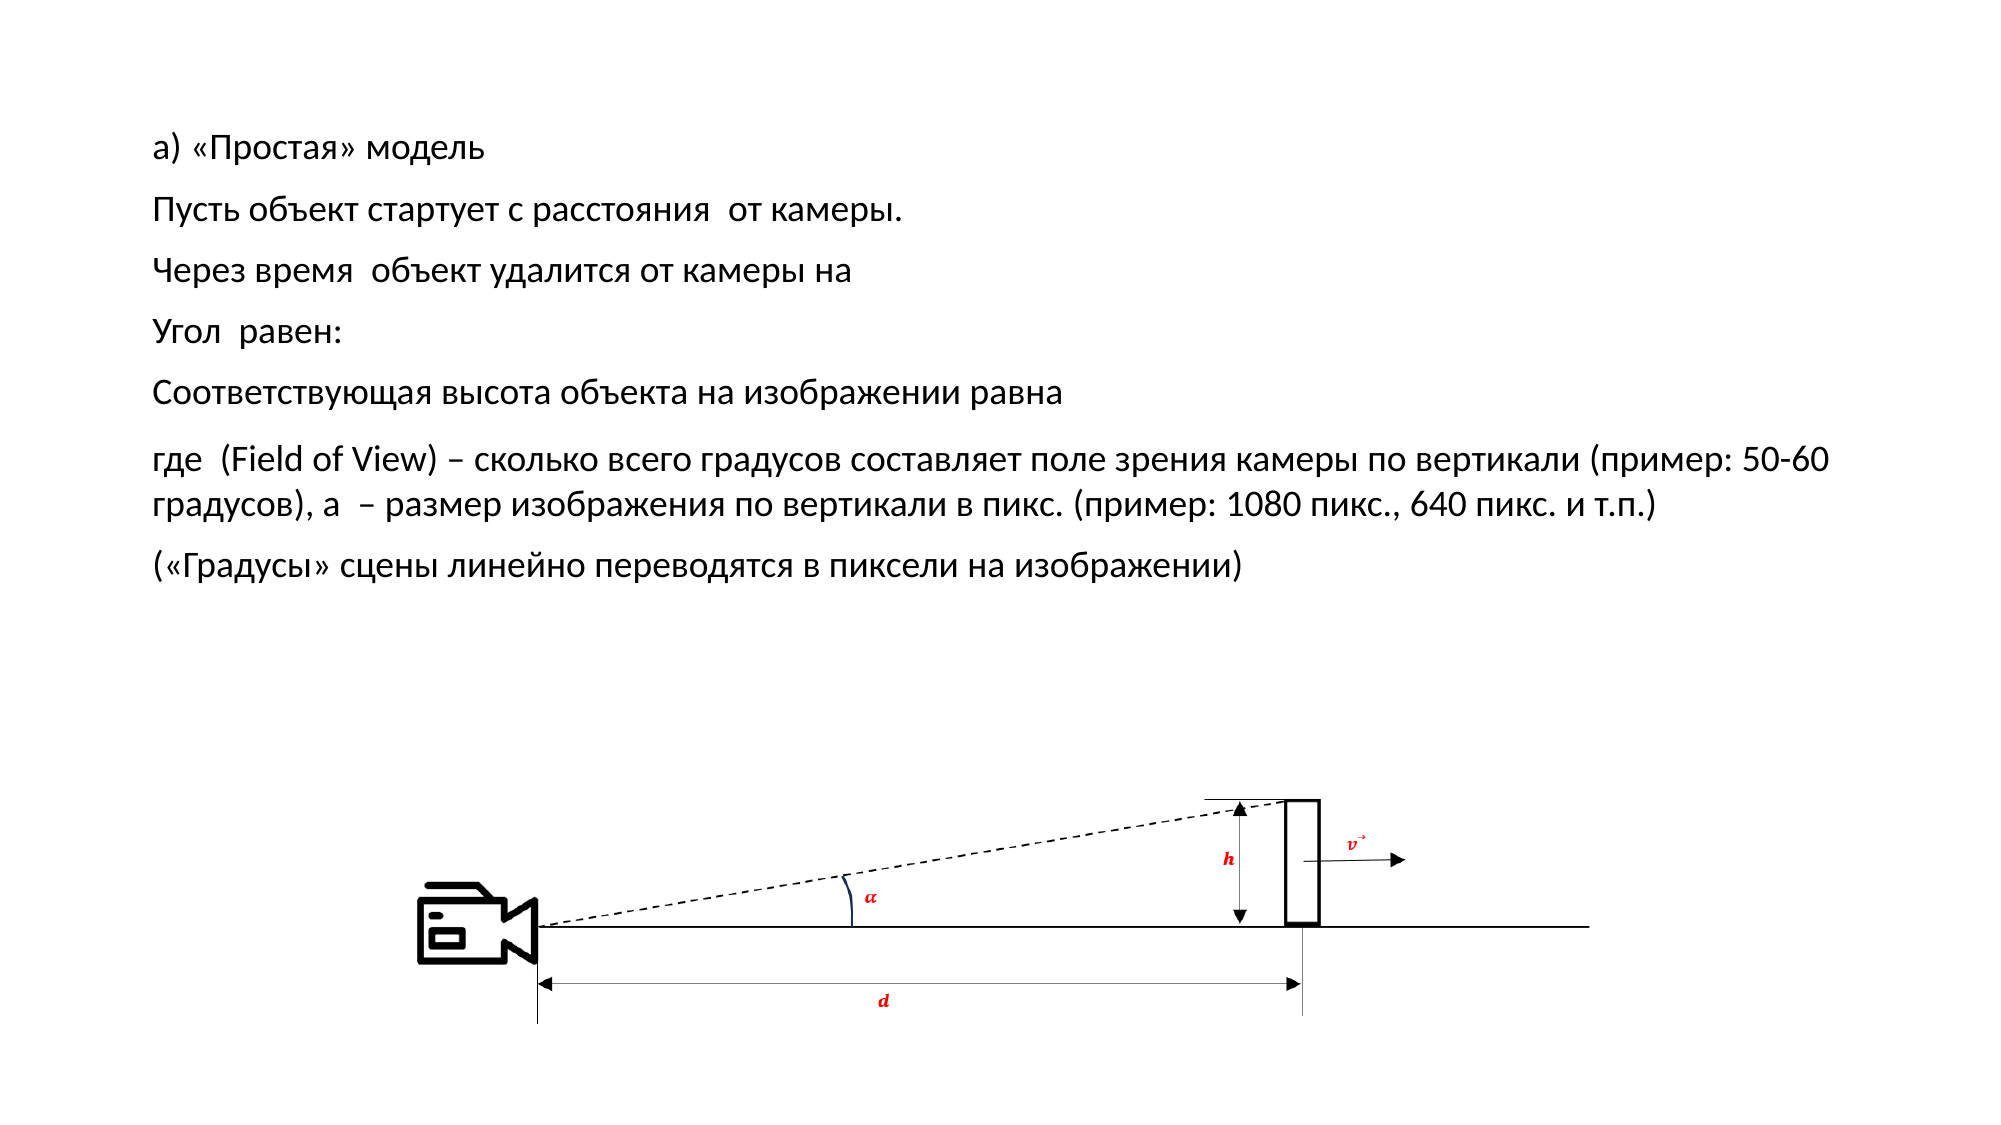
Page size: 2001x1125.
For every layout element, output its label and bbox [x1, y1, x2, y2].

picture [319, 612, 1642, 1125]
